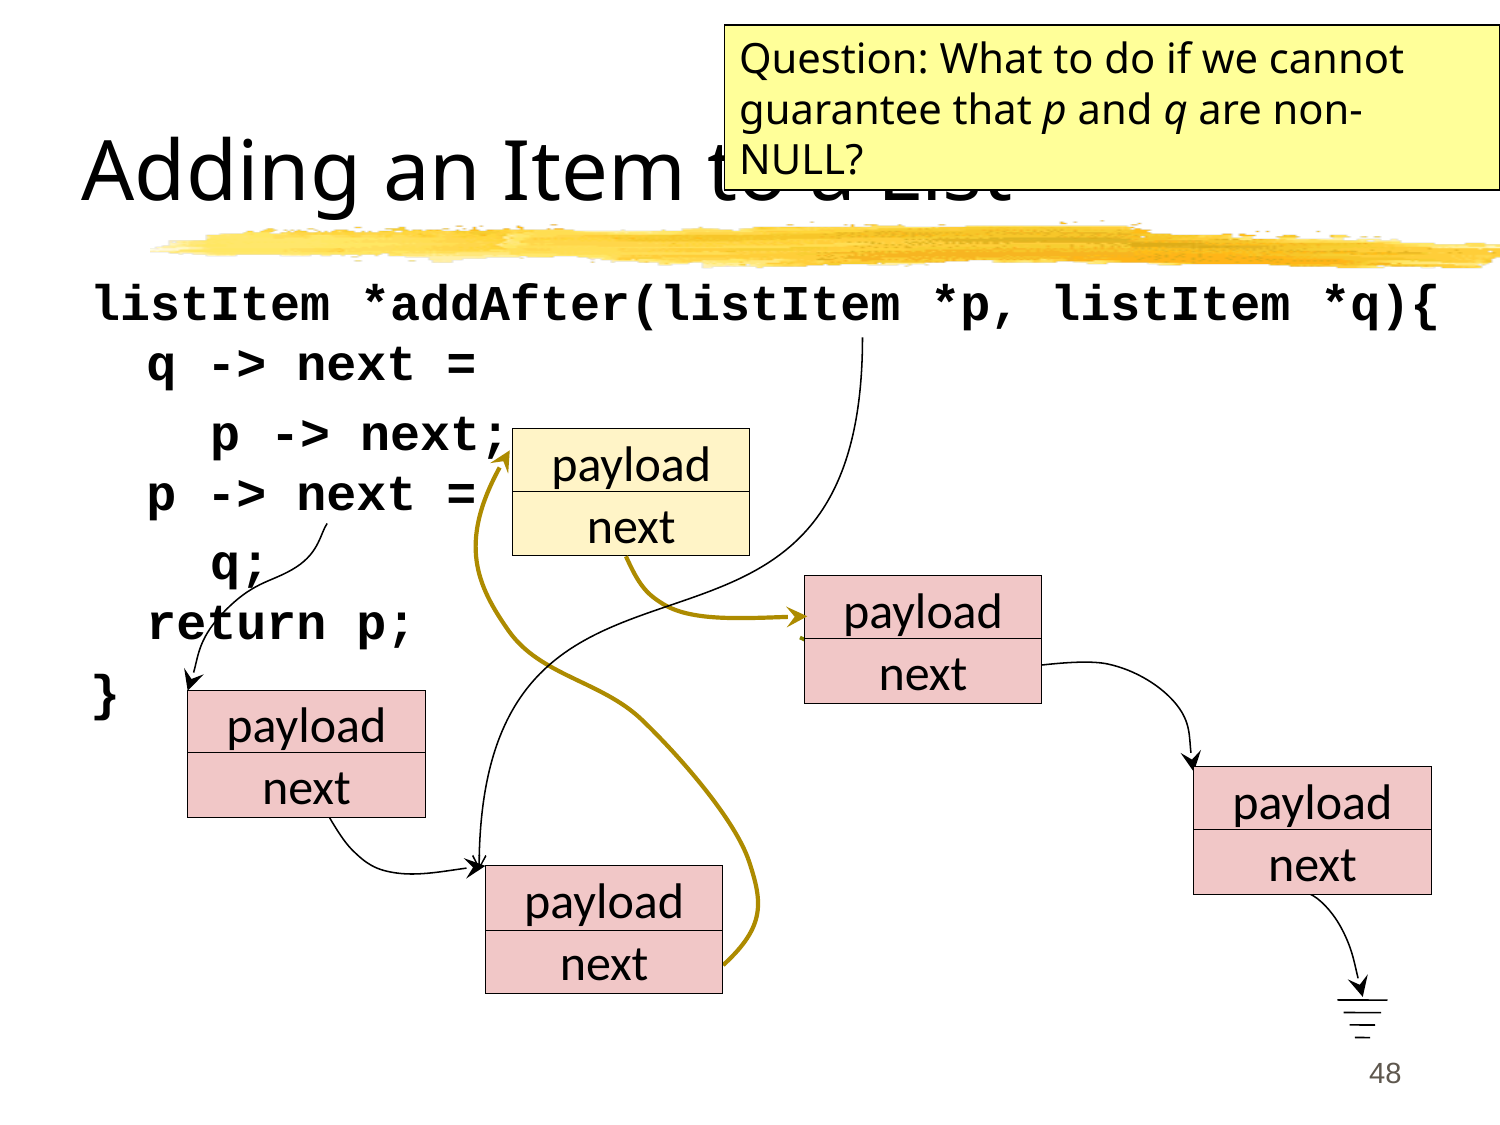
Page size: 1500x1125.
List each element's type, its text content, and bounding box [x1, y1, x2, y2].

picture [150, 215, 1500, 279]
list listItem *addAfter(listItem *p, listItem *q){ q -> next = p -> next; p -> next = q; return p; } [75, 262, 1488, 994]
slide_number 48 [1103, 1046, 1417, 1098]
text_box Question: What to do if we cannot guarantee that p and q are non-NULL? [724, 24, 1500, 190]
text_box [283, 523, 328, 574]
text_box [187, 575, 1432, 1038]
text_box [404, 411, 937, 796]
title Adding an Item to a List [66, 37, 1342, 225]
